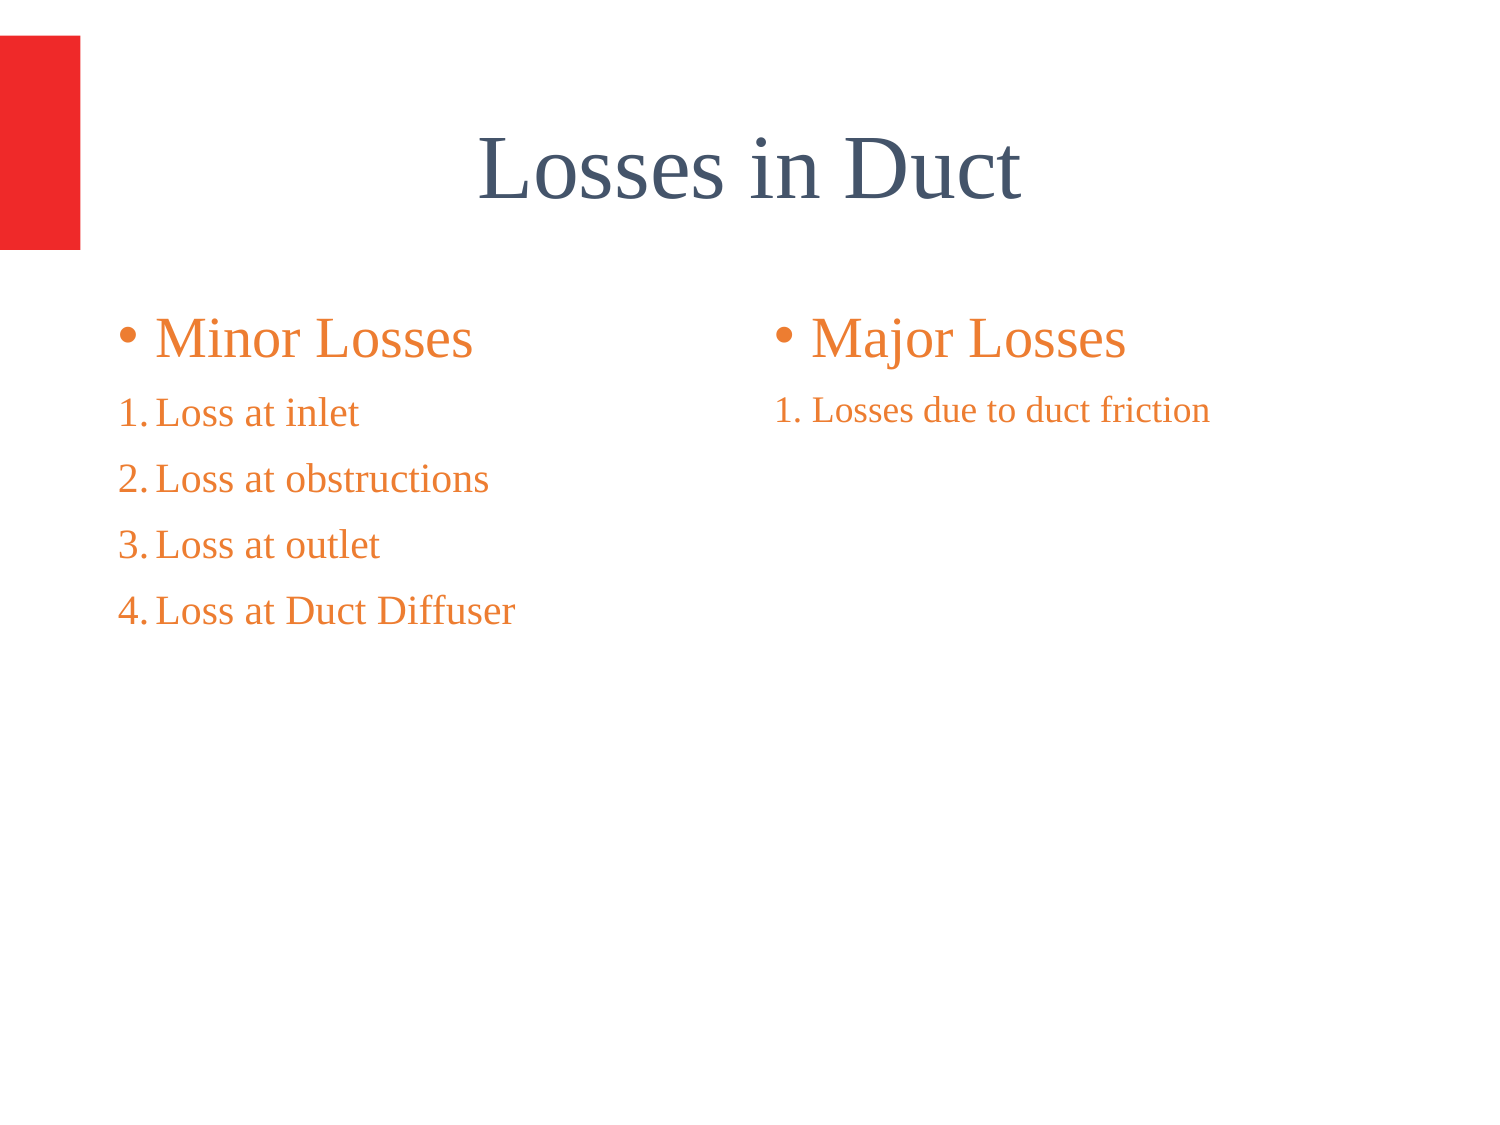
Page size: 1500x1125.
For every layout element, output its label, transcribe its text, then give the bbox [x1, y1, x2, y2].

text_box Losses in Duct [103, 59, 1397, 278]
text_box Major Losses 1. Losses due to duct friction [759, 299, 1397, 1014]
text_box Minor Losses Loss at inlet Loss at obstructions Loss at outlet Loss at Duct Diffuser [103, 299, 741, 1014]
